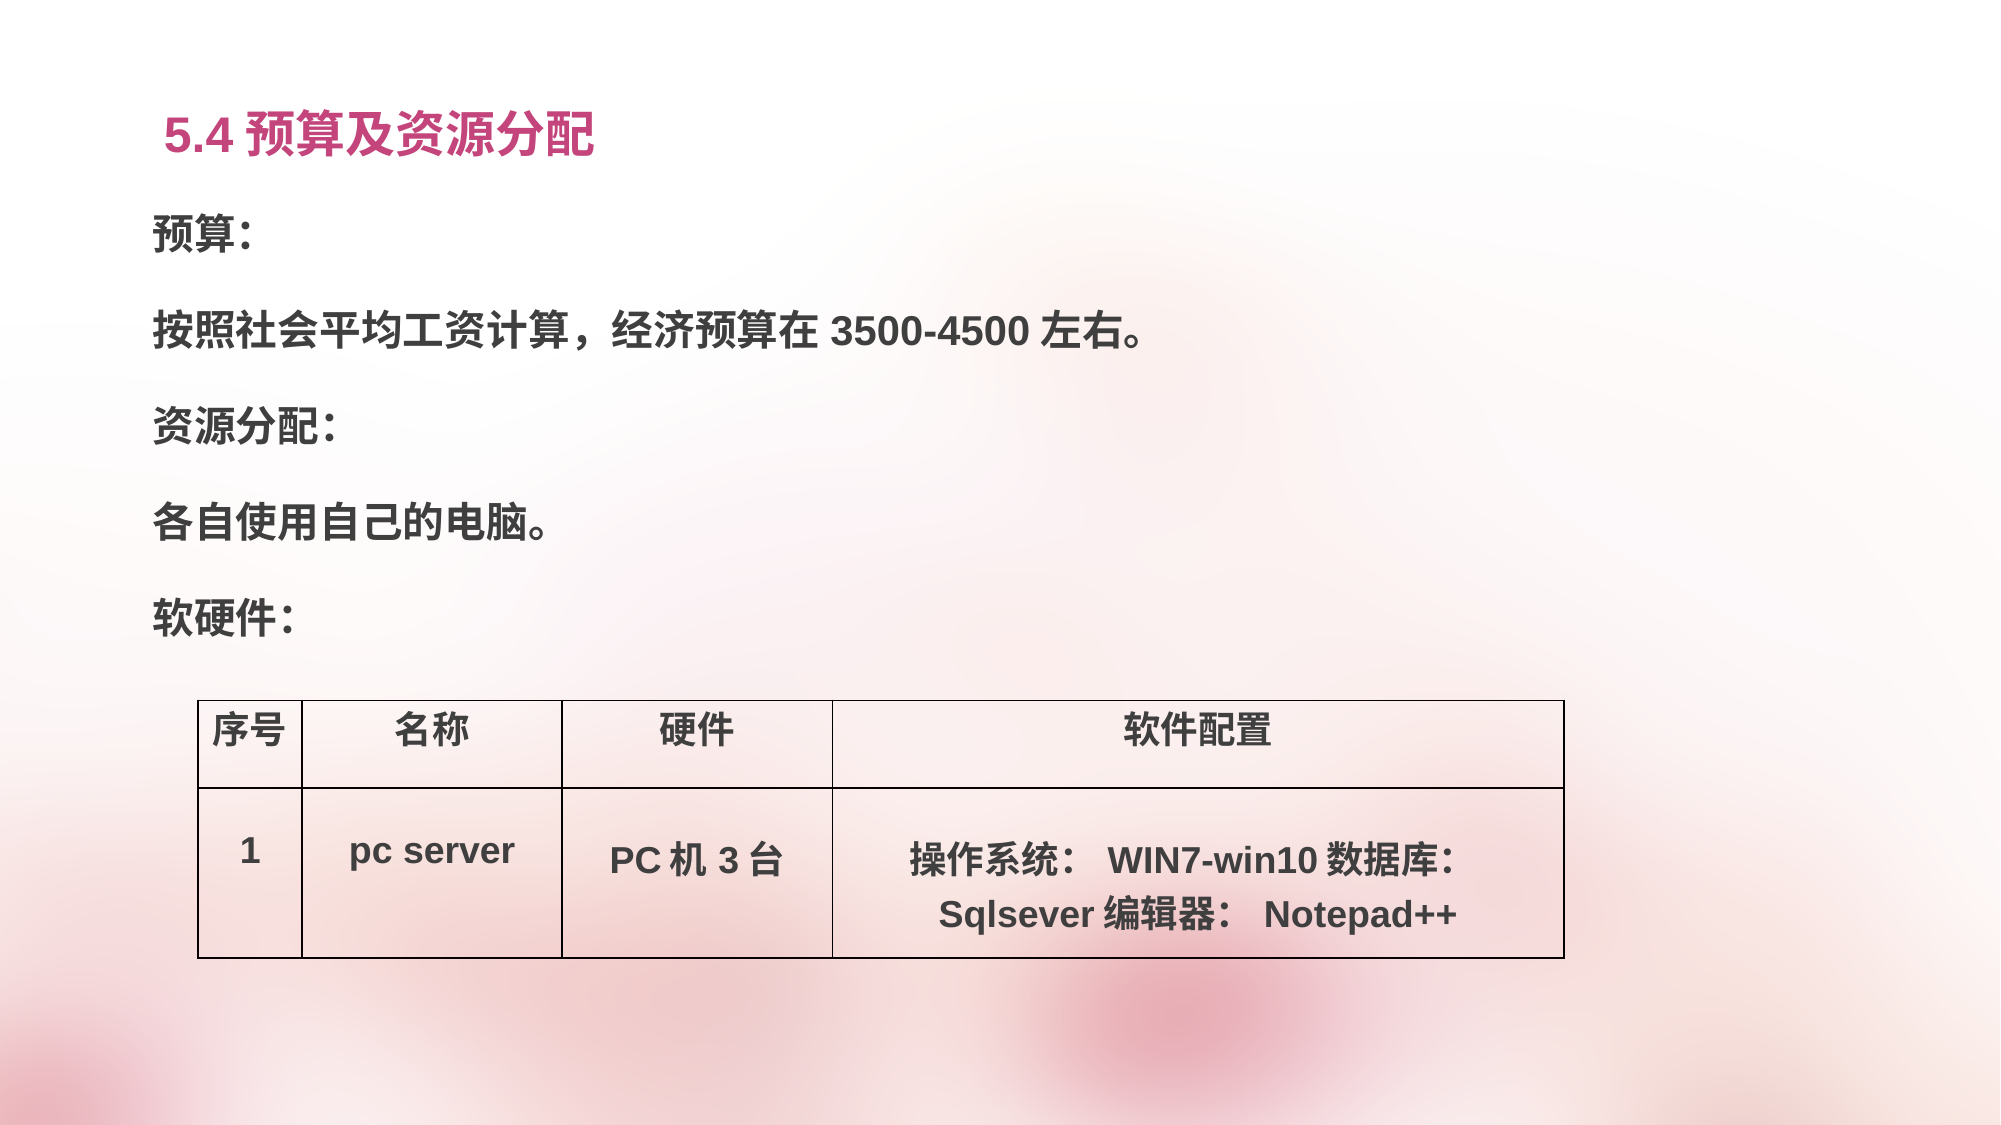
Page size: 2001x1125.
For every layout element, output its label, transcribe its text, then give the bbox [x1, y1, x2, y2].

table_header 硬件 [563, 701, 832, 787]
table_cell 1 [199, 789, 301, 957]
picture [0, 0, 2001, 1125]
table_header 序号 [199, 701, 301, 787]
table_cell 操作系统：WIN7-win10数据库：Sqlsever编辑器：Notepad++ [833, 789, 1563, 957]
list 5.4预算及资源分配 预算： 按照社会平均工资计算，经济预算在3500-4500左右。 资源分配： 各自使用自己的电脑。 软硬件： [137, 65, 1863, 836]
table_cell pc server [303, 789, 561, 957]
table_cell PC机3台 [563, 789, 832, 957]
table_header 名称 [303, 701, 561, 787]
table_header 软件配置 [833, 701, 1563, 787]
